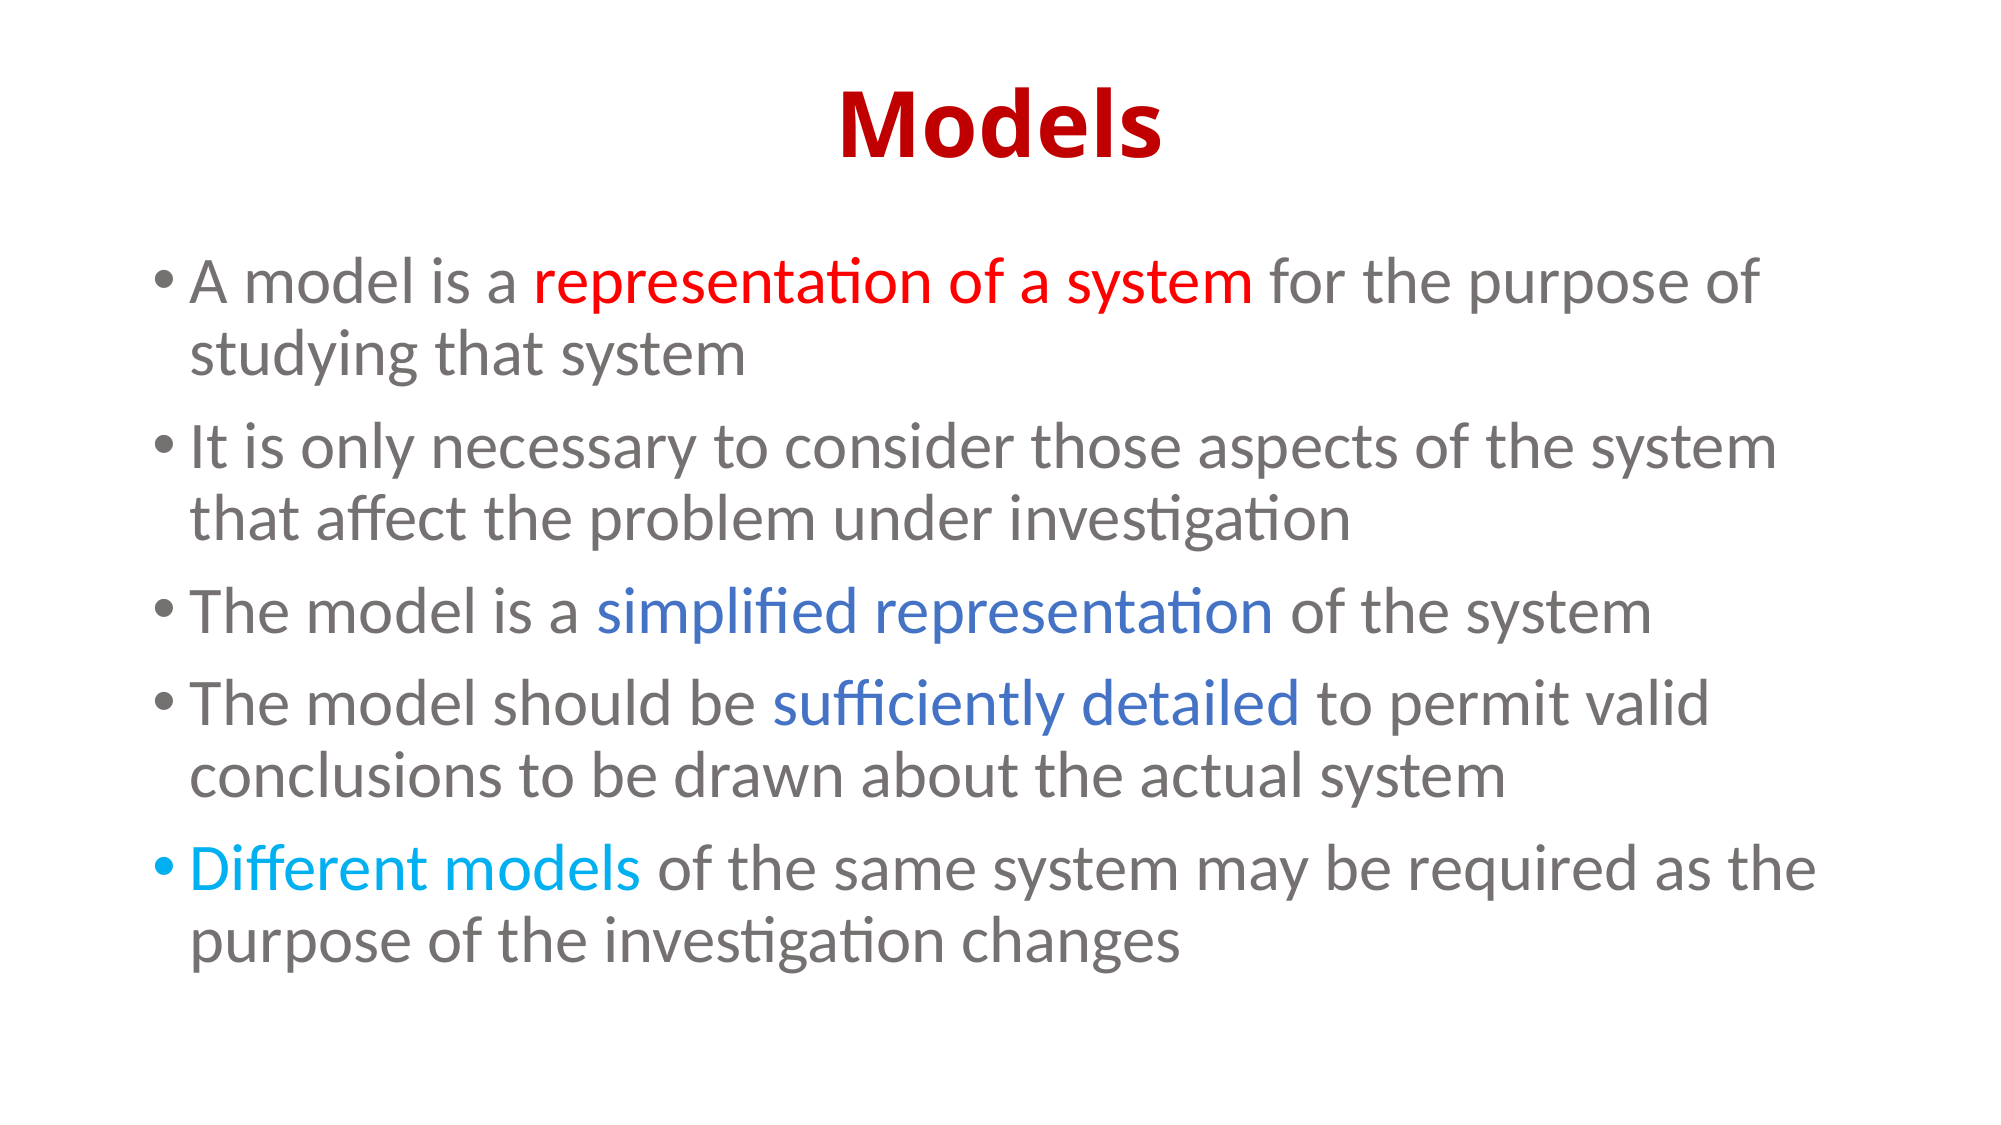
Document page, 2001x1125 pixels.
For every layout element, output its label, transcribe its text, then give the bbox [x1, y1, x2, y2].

list A model is a representation of a system for the purpose of studying that system It is only necessary to consider those aspects of the system that affect the problem under investigation The model is a simplified representation of the system The model should be sufficiently detailed to permit valid conclusions to be drawn about the actual system Different models of the same system may be required as the purpose of the investigation changes [137, 238, 1863, 1083]
title Models [137, 59, 1863, 197]
